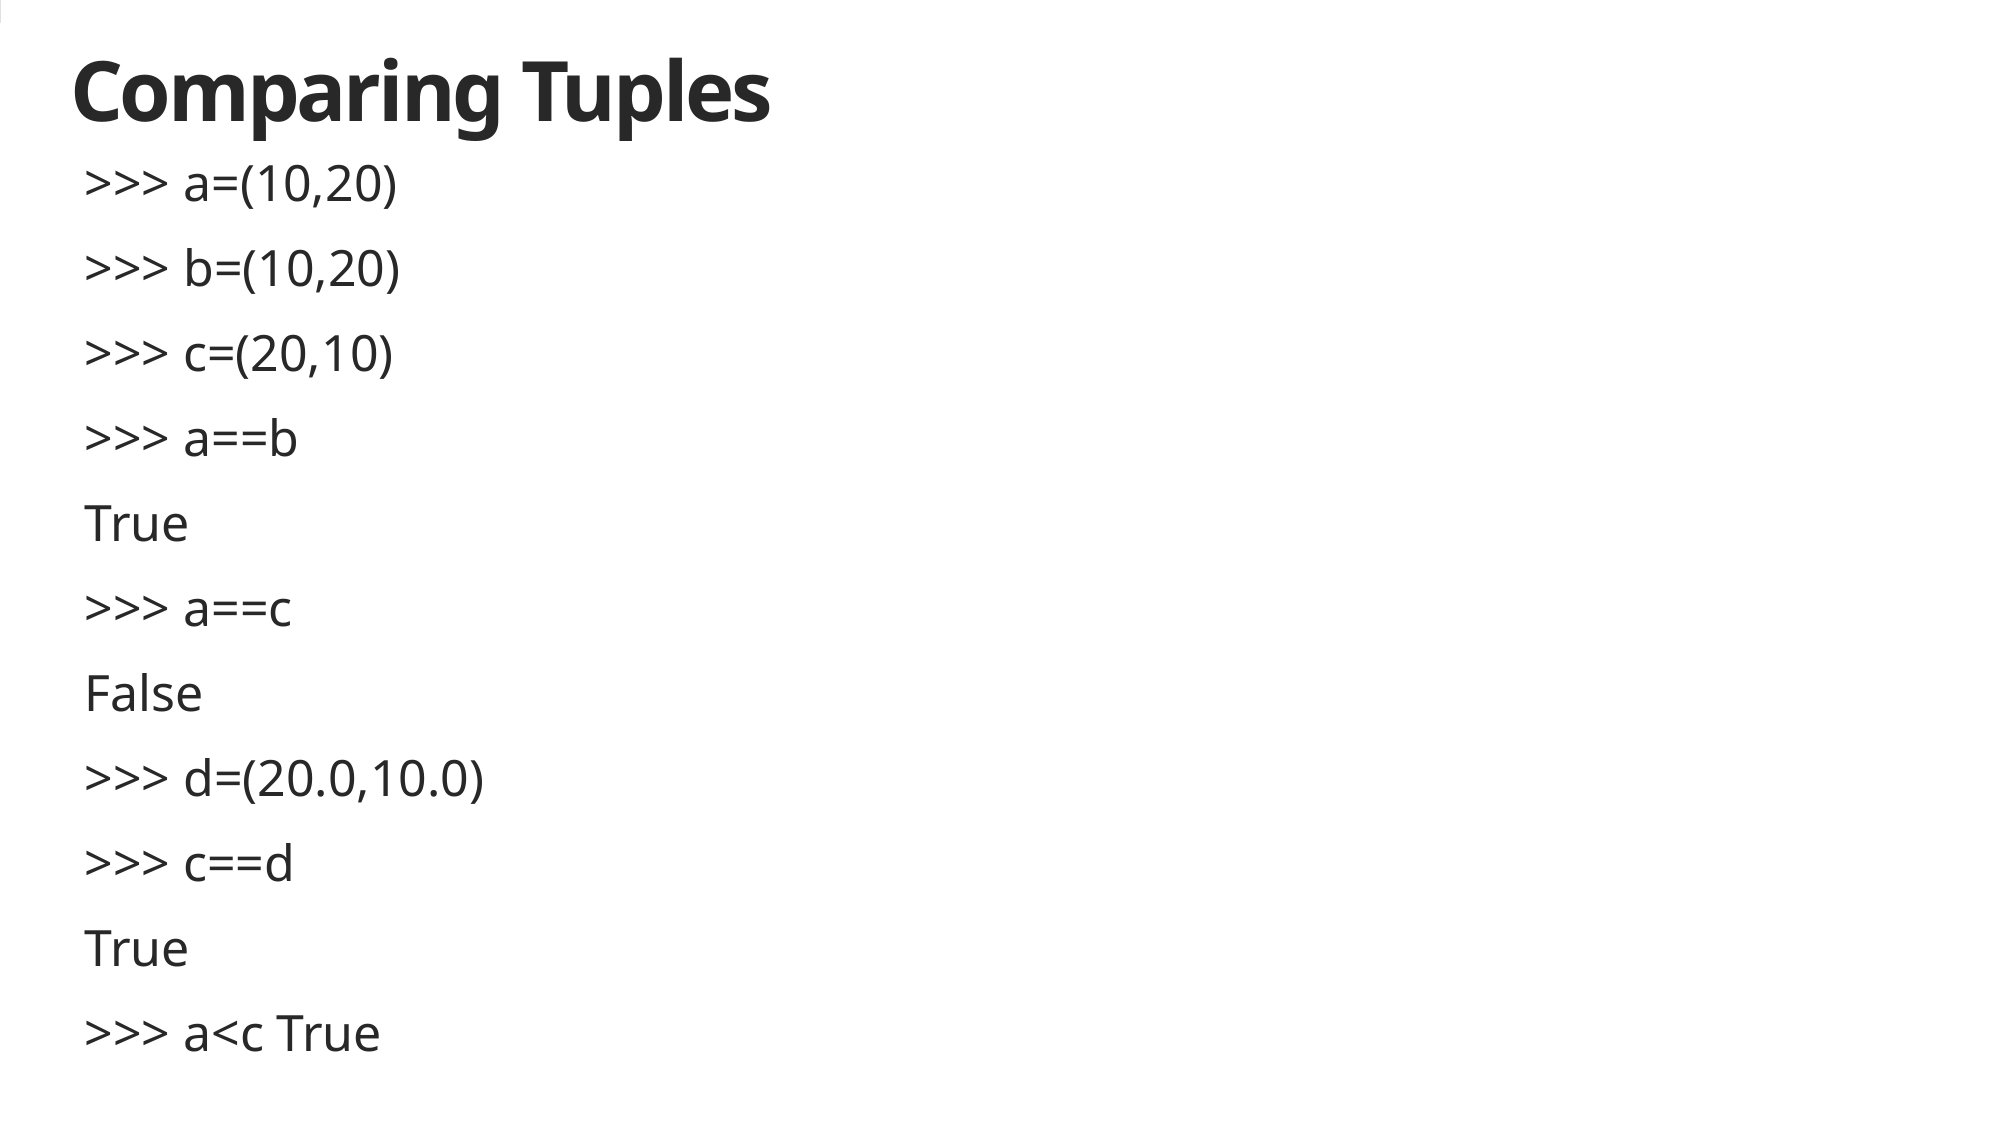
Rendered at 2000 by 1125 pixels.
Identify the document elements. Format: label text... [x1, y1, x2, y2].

text_box >>> a=(10,20) >>> b=(10,20) >>> c=(20,10) >>> a==b True >>> a==c False >>> d=(20.0,10.0) >>> c==d True >>> a<c True [70, 143, 2000, 1070]
title Comparing Tuples [70, 22, 1930, 143]
